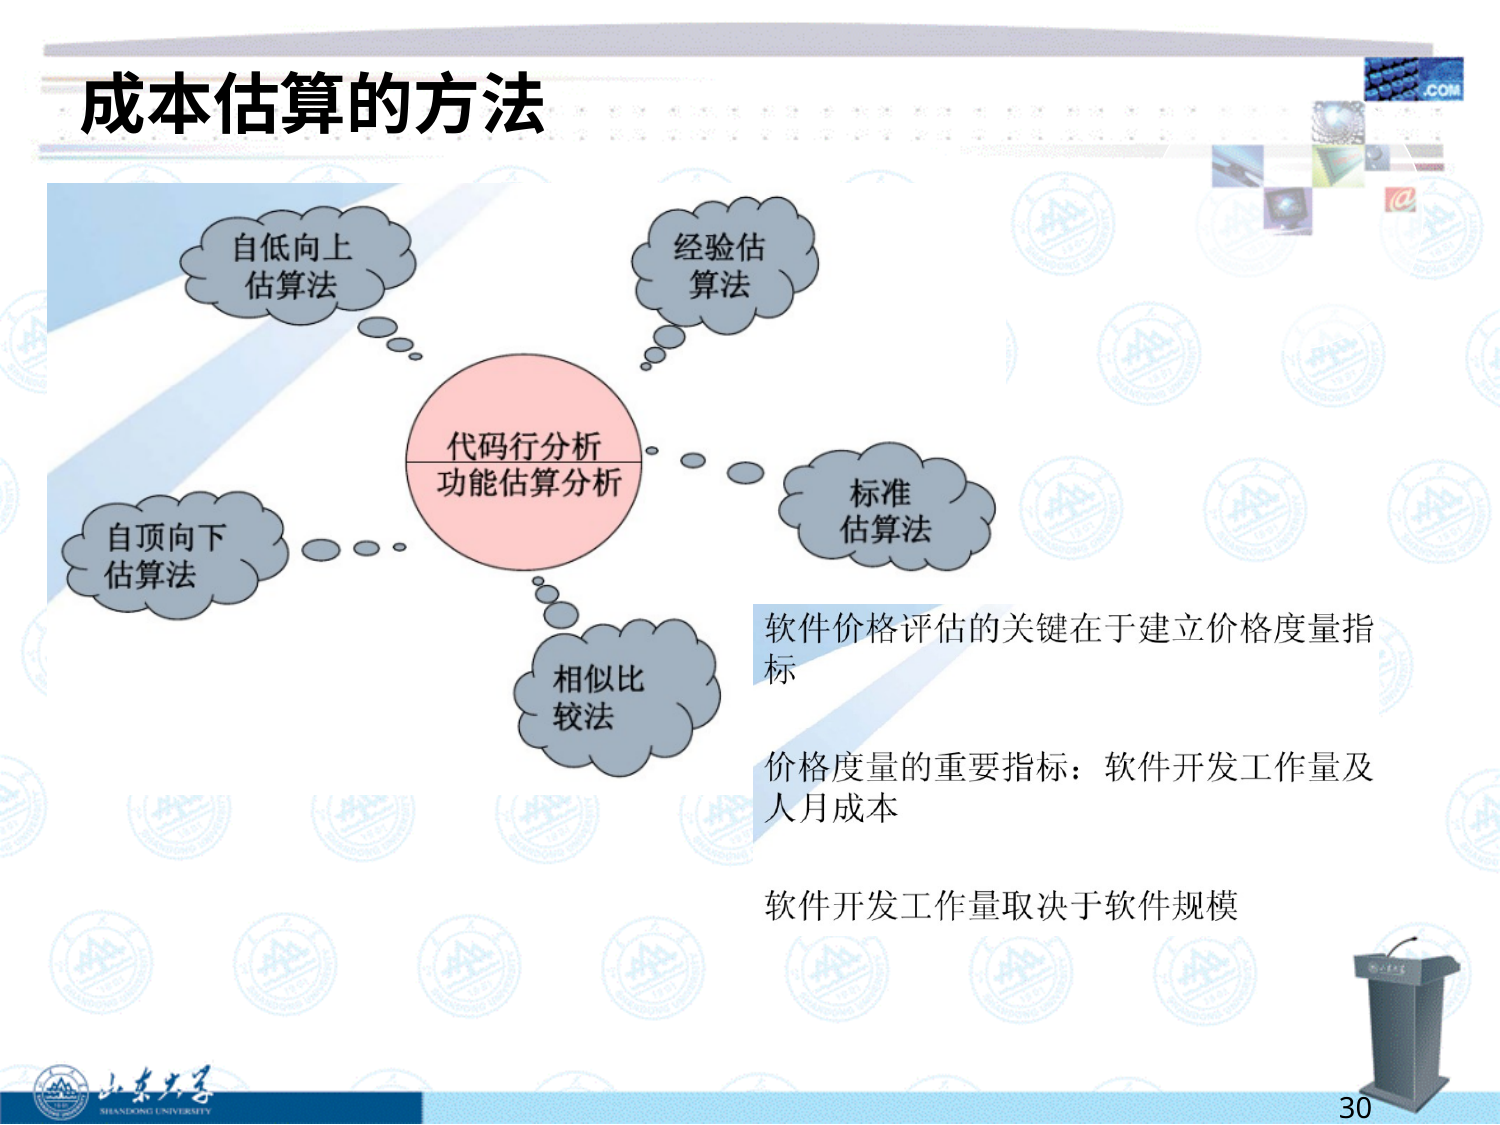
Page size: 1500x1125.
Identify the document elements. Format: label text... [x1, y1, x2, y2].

title 成本估算的方法 [64, 54, 1424, 149]
picture [0, 1, 1500, 1124]
slide_number 30 [1074, 1082, 1388, 1125]
